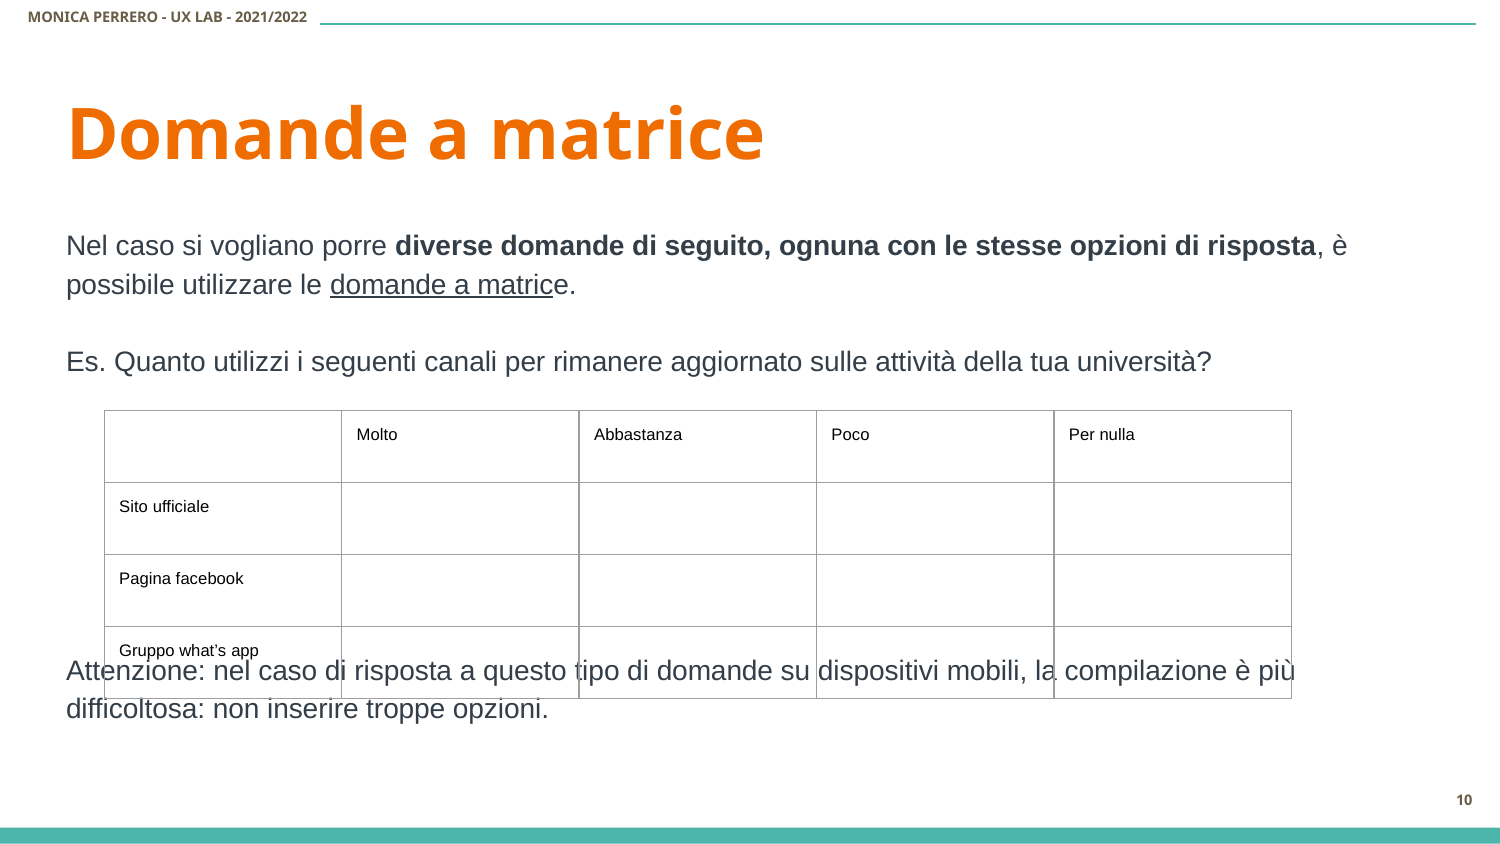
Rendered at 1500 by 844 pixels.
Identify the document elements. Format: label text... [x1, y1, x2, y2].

table_cell Pagina facebook [105, 555, 341, 626]
table_cell [342, 627, 578, 698]
table_header Poco [817, 411, 1053, 482]
table_header [105, 411, 341, 482]
table_cell [1055, 483, 1291, 554]
table_cell [817, 627, 1053, 698]
table_header Abbastanza [580, 411, 816, 482]
table_header Per nulla [1055, 411, 1291, 482]
title Domande a matrice [51, 72, 1449, 189]
table_cell [580, 483, 816, 554]
table_cell [817, 483, 1053, 554]
table_cell [580, 555, 816, 626]
table_cell [1055, 627, 1291, 698]
table_header Molto [342, 411, 578, 482]
slide_number ‹#› [1397, 768, 1488, 834]
list Nel caso si vogliano porre diverse domande di seguito, ognuna con le stesse opzioni di risposta, è possibile utilizzare le domande a matrice. Es. Quanto utilizzi i seguenti canali per rimanere aggiornato sulle attività della tua università? Attenzione: nel caso di risposta a questo tipo di domande su dispositivi mobili, la compilazione è più difficoltosa: non inserire troppe opzioni. [51, 207, 1449, 750]
table_cell Gruppo what’s app [105, 627, 341, 698]
table_cell [342, 483, 578, 554]
table_cell [580, 627, 816, 698]
table_cell [817, 555, 1053, 626]
table_cell [1055, 555, 1291, 626]
table_cell [342, 555, 578, 626]
table_cell Sito ufficiale [105, 483, 341, 554]
